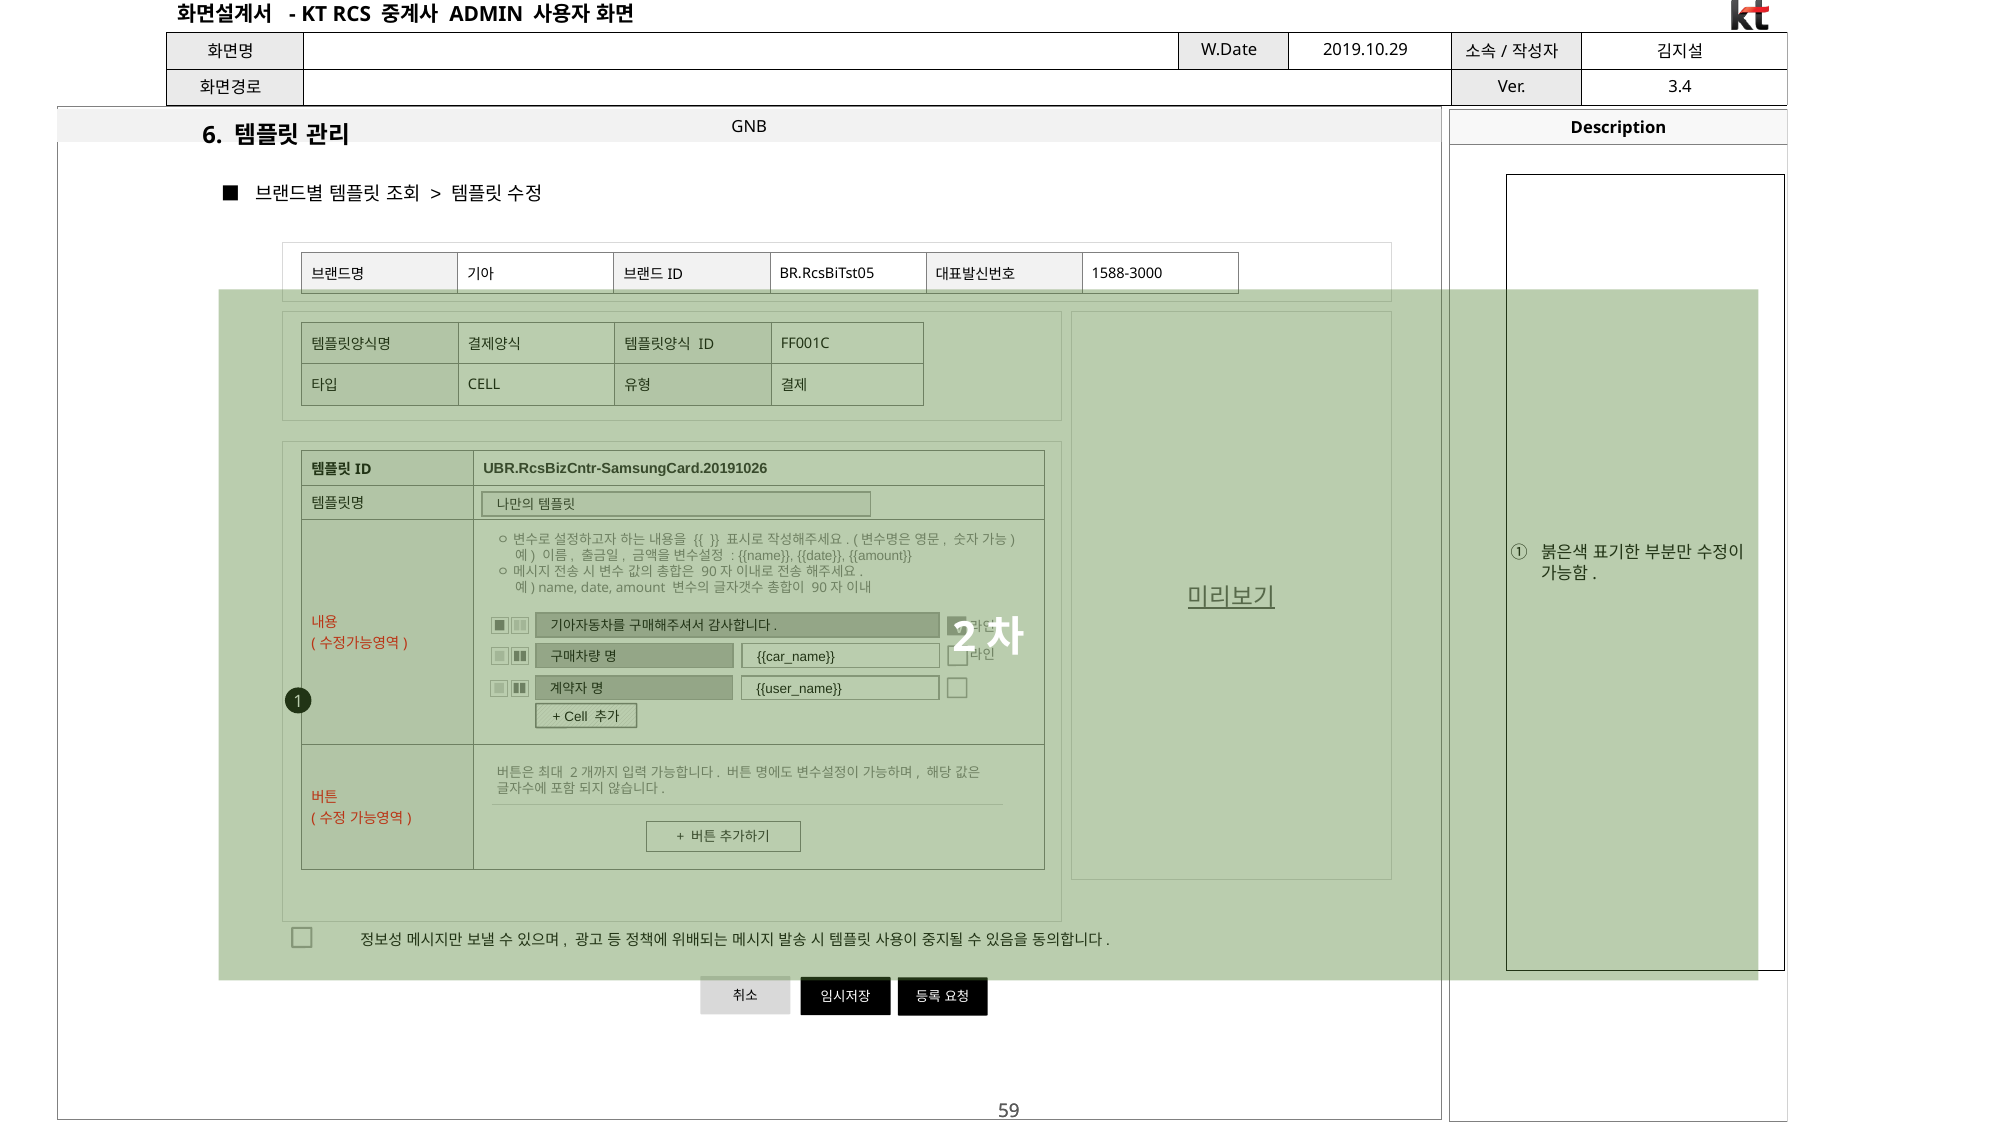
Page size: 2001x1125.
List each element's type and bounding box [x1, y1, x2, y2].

table_header [302, 253, 457, 288]
table_header [1083, 253, 1238, 288]
text_box [218, 173, 1785, 1017]
table_header [458, 253, 613, 288]
table_header [927, 253, 1082, 288]
picture [1731, 0, 1769, 30]
text_box [187, 112, 670, 156]
table_header [771, 253, 926, 288]
table_header [614, 253, 770, 288]
text_box [206, 174, 1121, 212]
